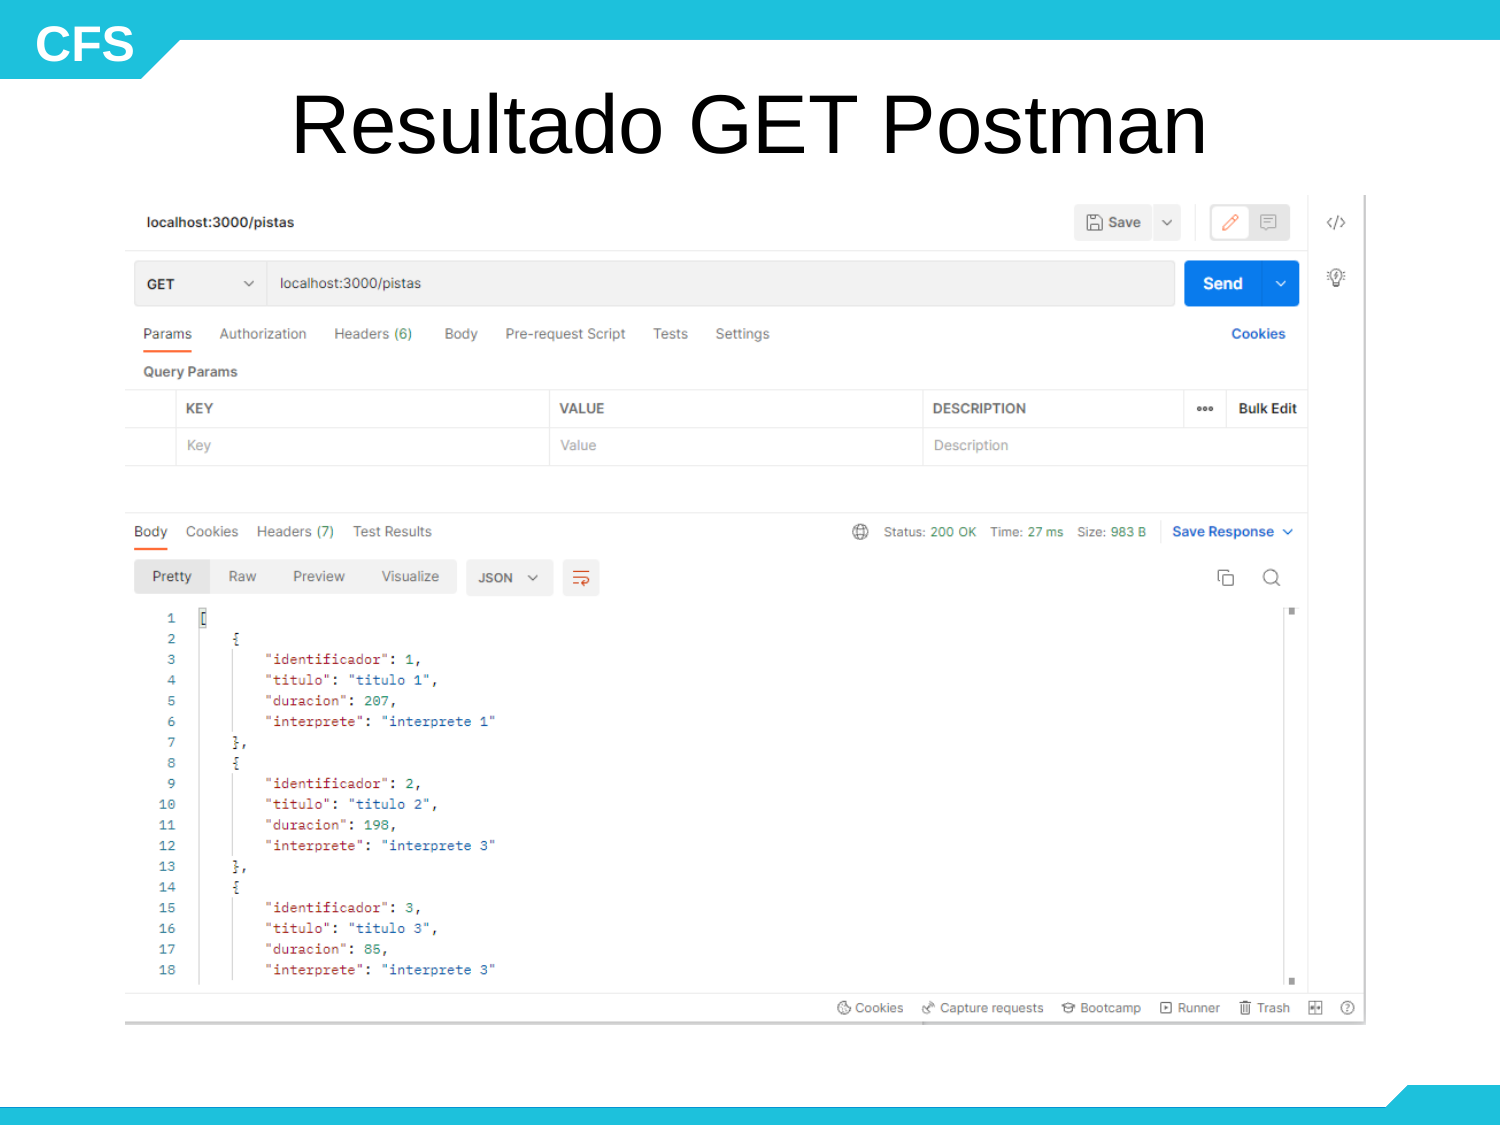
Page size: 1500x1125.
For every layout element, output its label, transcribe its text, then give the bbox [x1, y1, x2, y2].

title Resultado GET Postman [103, 70, 1397, 183]
picture [124, 195, 1367, 1026]
